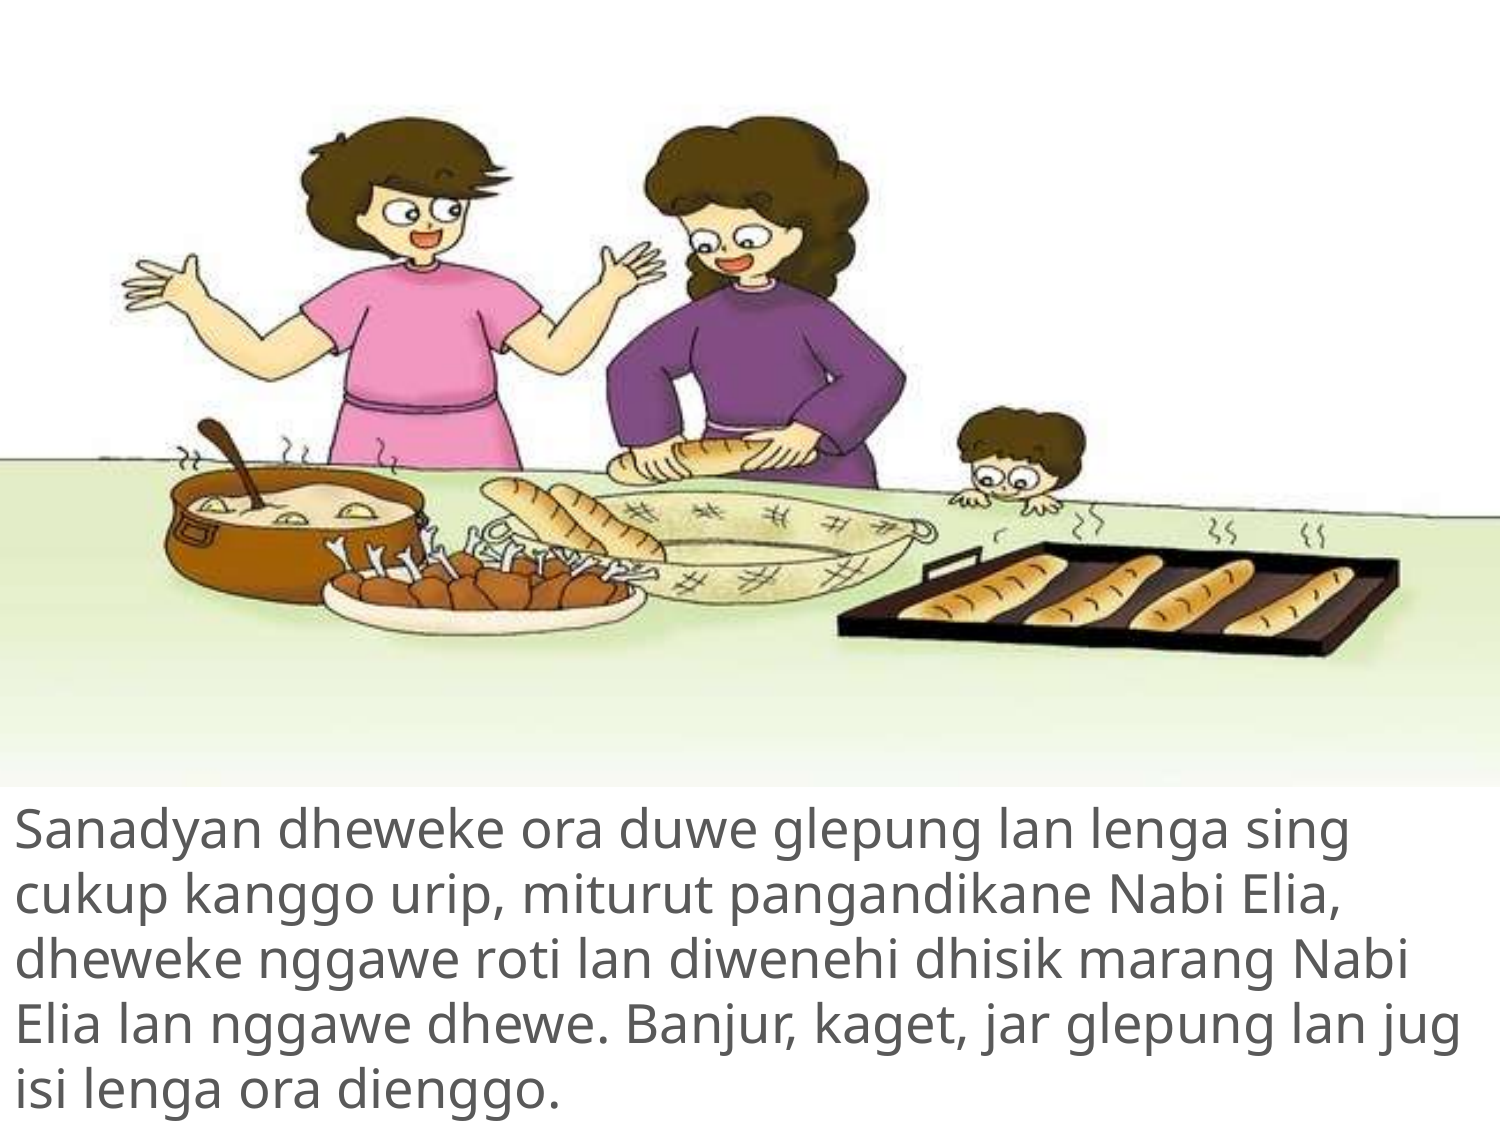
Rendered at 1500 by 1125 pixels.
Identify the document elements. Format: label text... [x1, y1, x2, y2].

picture [0, 0, 1500, 788]
text_box Sanadyan dheweke ora duwe glepung lan lenga sing cukup kanggo urip, miturut pangandikane Nabi Elia, dheweke nggawe roti lan diwenehi dhisik marang Nabi Elia lan nggawe dhewe. Banjur, kaget, jar glepung lan jug isi lenga ora dienggo. [0, 794, 1486, 1125]
